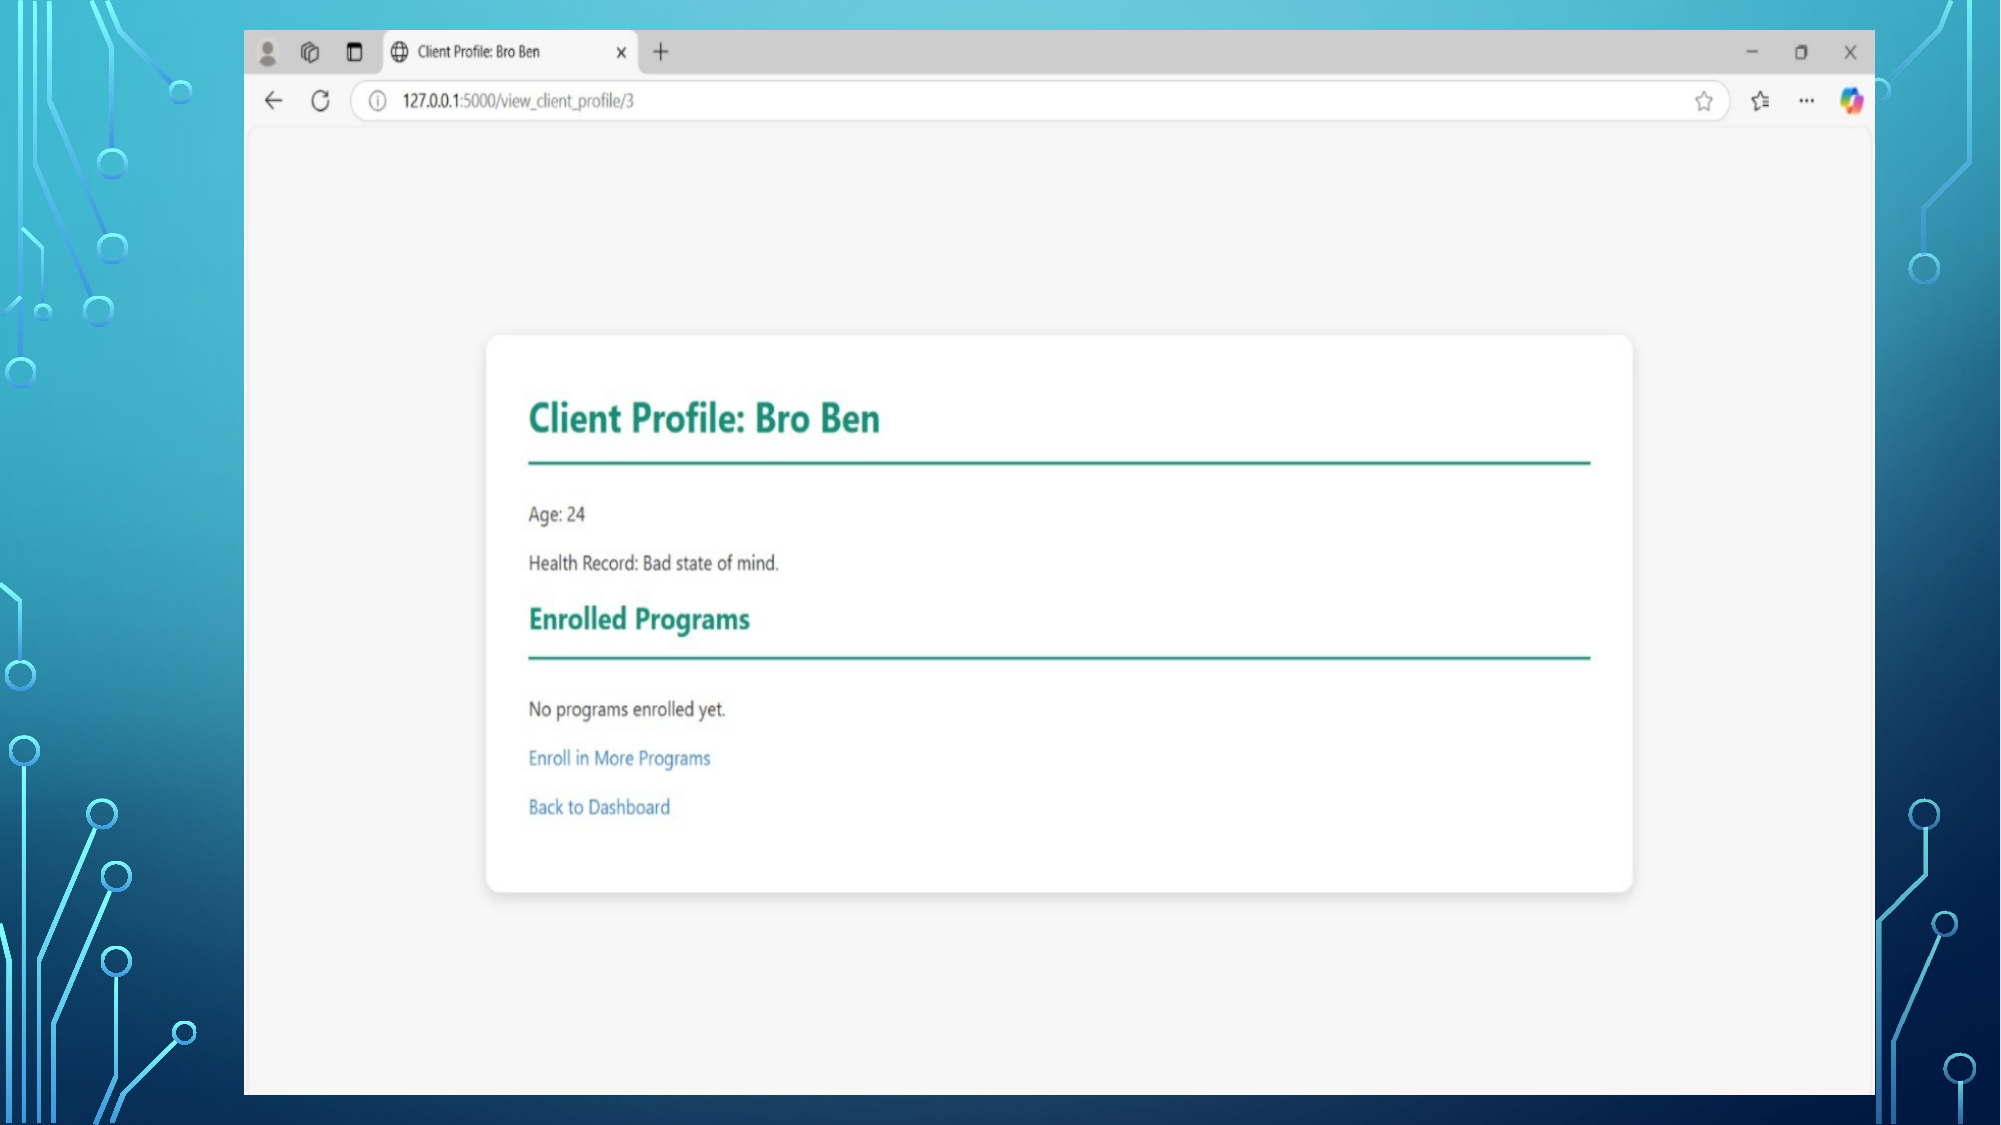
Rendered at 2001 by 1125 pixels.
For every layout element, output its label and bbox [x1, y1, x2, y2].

picture [243, 30, 1876, 1095]
